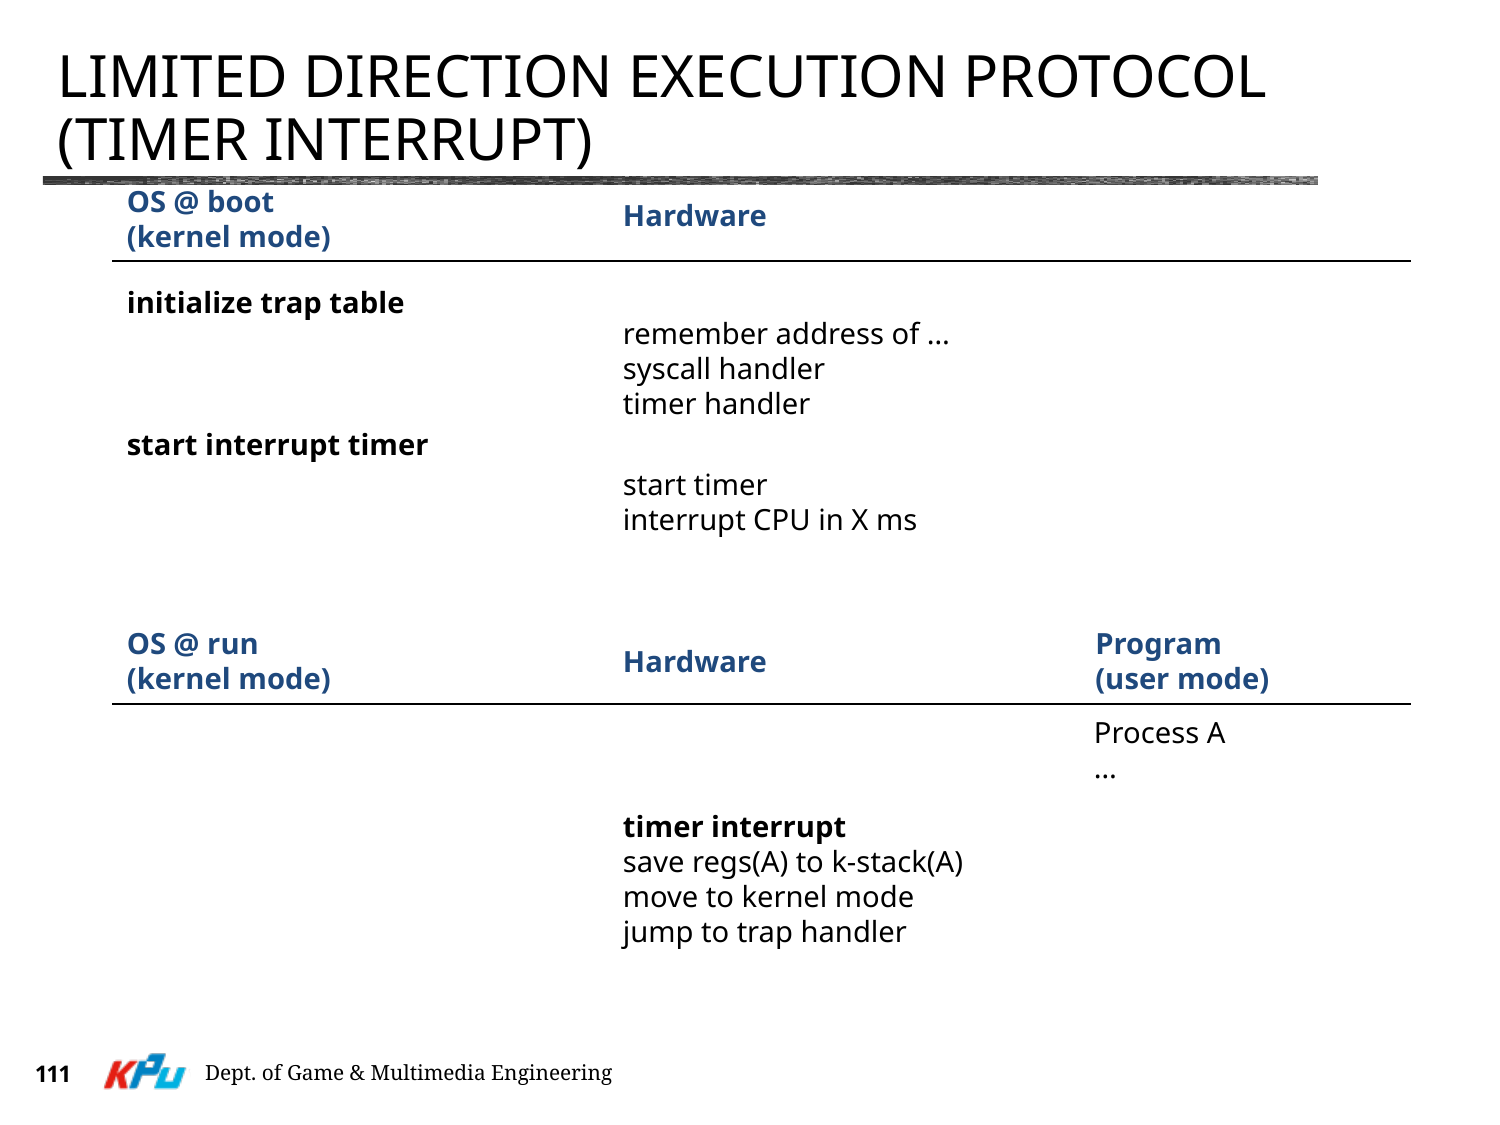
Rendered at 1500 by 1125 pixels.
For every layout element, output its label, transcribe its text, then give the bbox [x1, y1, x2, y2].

text_box Program (user mode) [1080, 618, 1329, 703]
text_box Process A … [1079, 706, 1459, 792]
slide_number 111 [13, 1044, 93, 1105]
text_box OS @ boot (kernel mode) [112, 175, 396, 260]
text_box start timer interrupt CPU in X ms [608, 458, 988, 544]
title Limited Direction Execution Protocol (Timer interrupt) [42, 39, 1458, 182]
text_box remember address of … syscall handler timer handler [608, 308, 988, 428]
text_box Hardware [608, 190, 857, 240]
text_box timer interrupt save regs(A) to k-stack(A) move to kernel mode jump to trap handler [608, 801, 988, 956]
text_box Hardware [608, 635, 857, 686]
text_box start interrupt timer [112, 418, 492, 469]
text_box OS @ run (kernel mode) [112, 618, 396, 703]
footer Dept. of Game & Multimedia Engineering [190, 1042, 879, 1103]
picture [92, 1030, 191, 1120]
text_box initialize trap table [112, 276, 492, 327]
